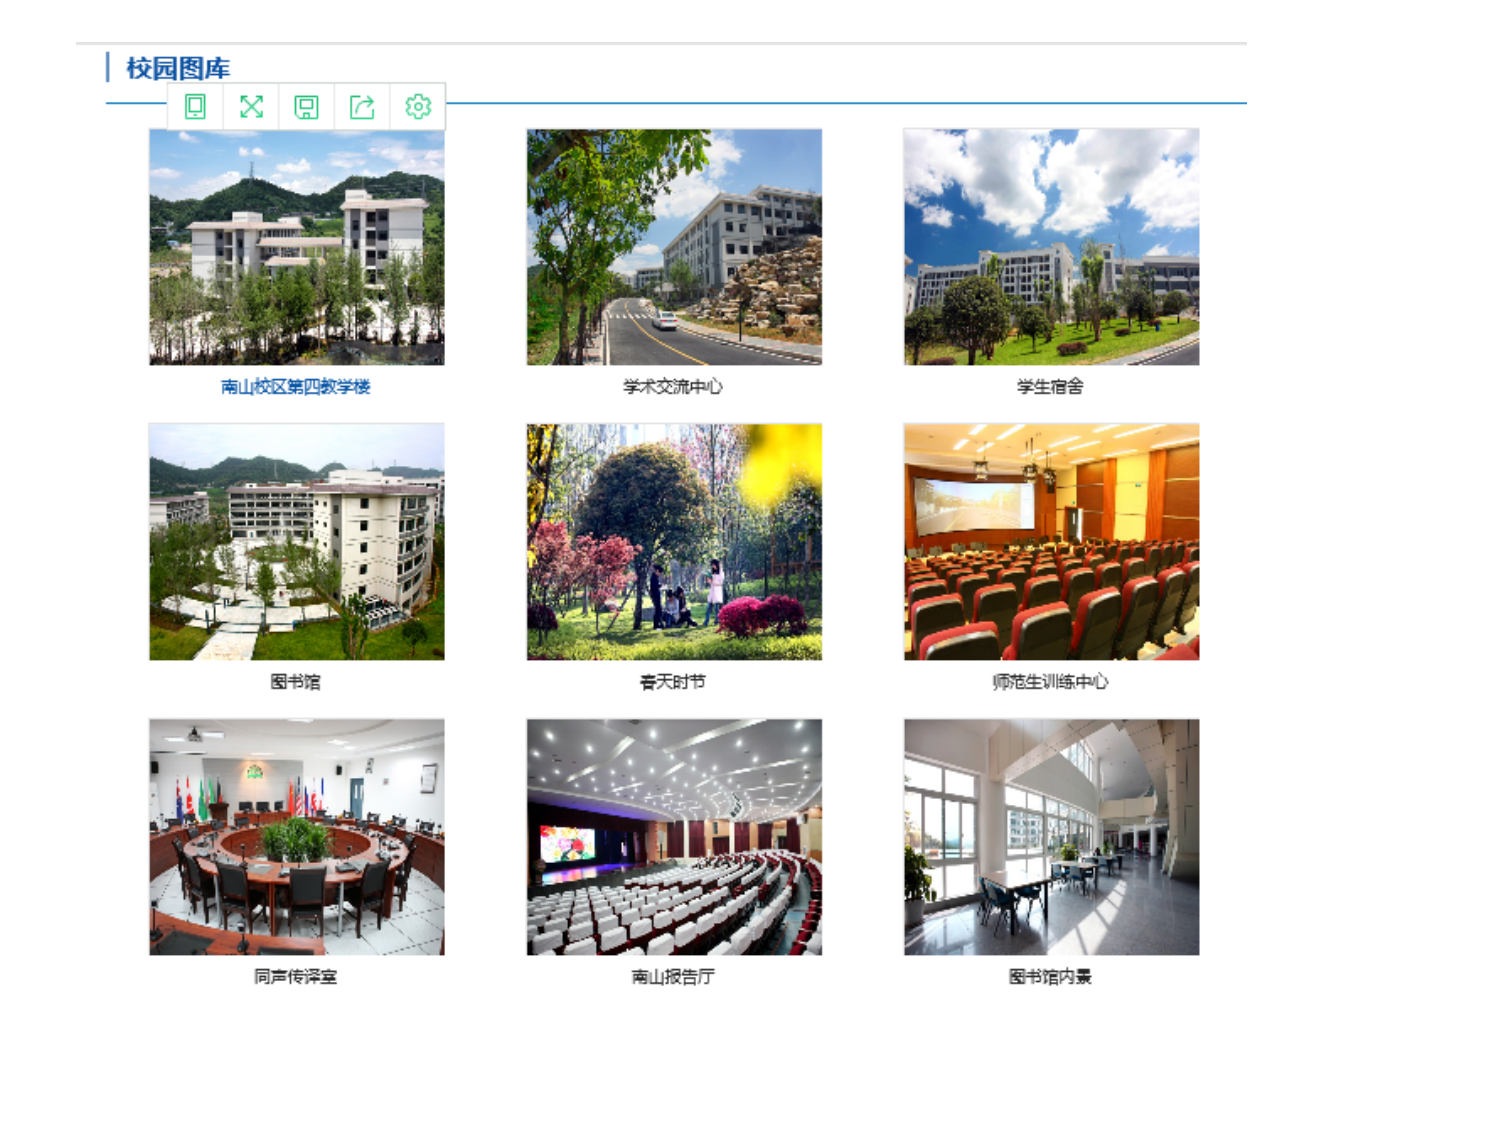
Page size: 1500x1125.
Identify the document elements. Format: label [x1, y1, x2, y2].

picture [76, 42, 1247, 1013]
